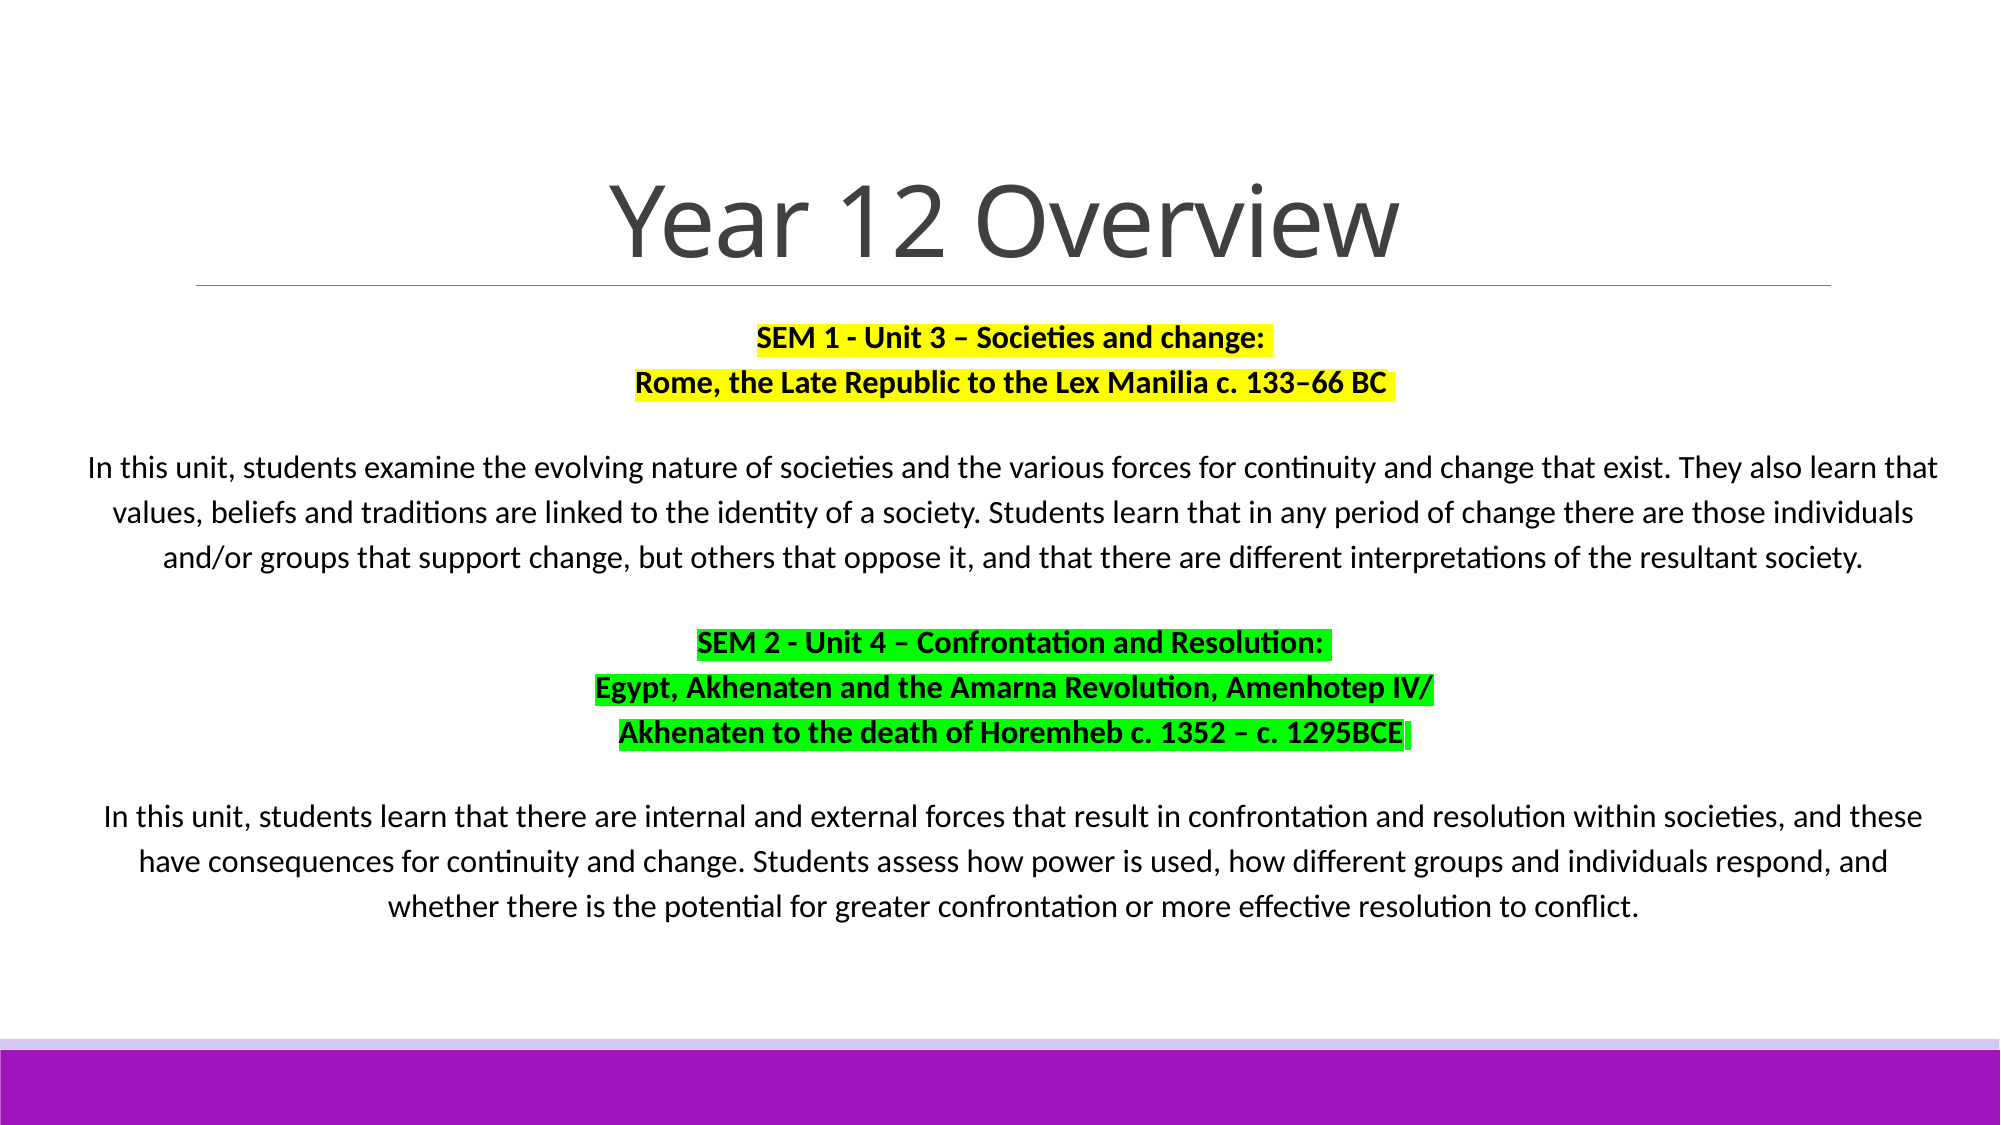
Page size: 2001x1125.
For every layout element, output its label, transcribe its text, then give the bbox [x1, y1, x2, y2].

list SEM 1 - Unit 3 – Societies and change: Rome, the Late Republic to the Lex Manilia c. 133–66 BC In this unit, students examine the evolving nature of societies and the various forces for continuity and change that exist. They also learn that values, beliefs and traditions are linked to the identity of a society. Students learn that in any period of change there are those individuals and/or groups that support change, but others that oppose it, and that there are different interpretations of the resultant society. SEM 2 - Unit 4 – Confrontation and Resolution: Egypt, Akhenaten and the Amarna Revolution, Amenhotep IV/ Akhenaten to the death of Horemheb c. 1352 – c. 1295BCE In this unit, students learn that there are internal and external forces that result in confrontation and resolution within societies, and these have consequences for continuity and change. Students assess how power is used, how different groups and individuals respond, and whether there is the potential for greater confrontation or more effective resolution to conflict. [65, 302, 1950, 963]
title Year 12 Overview [180, 47, 1830, 285]
